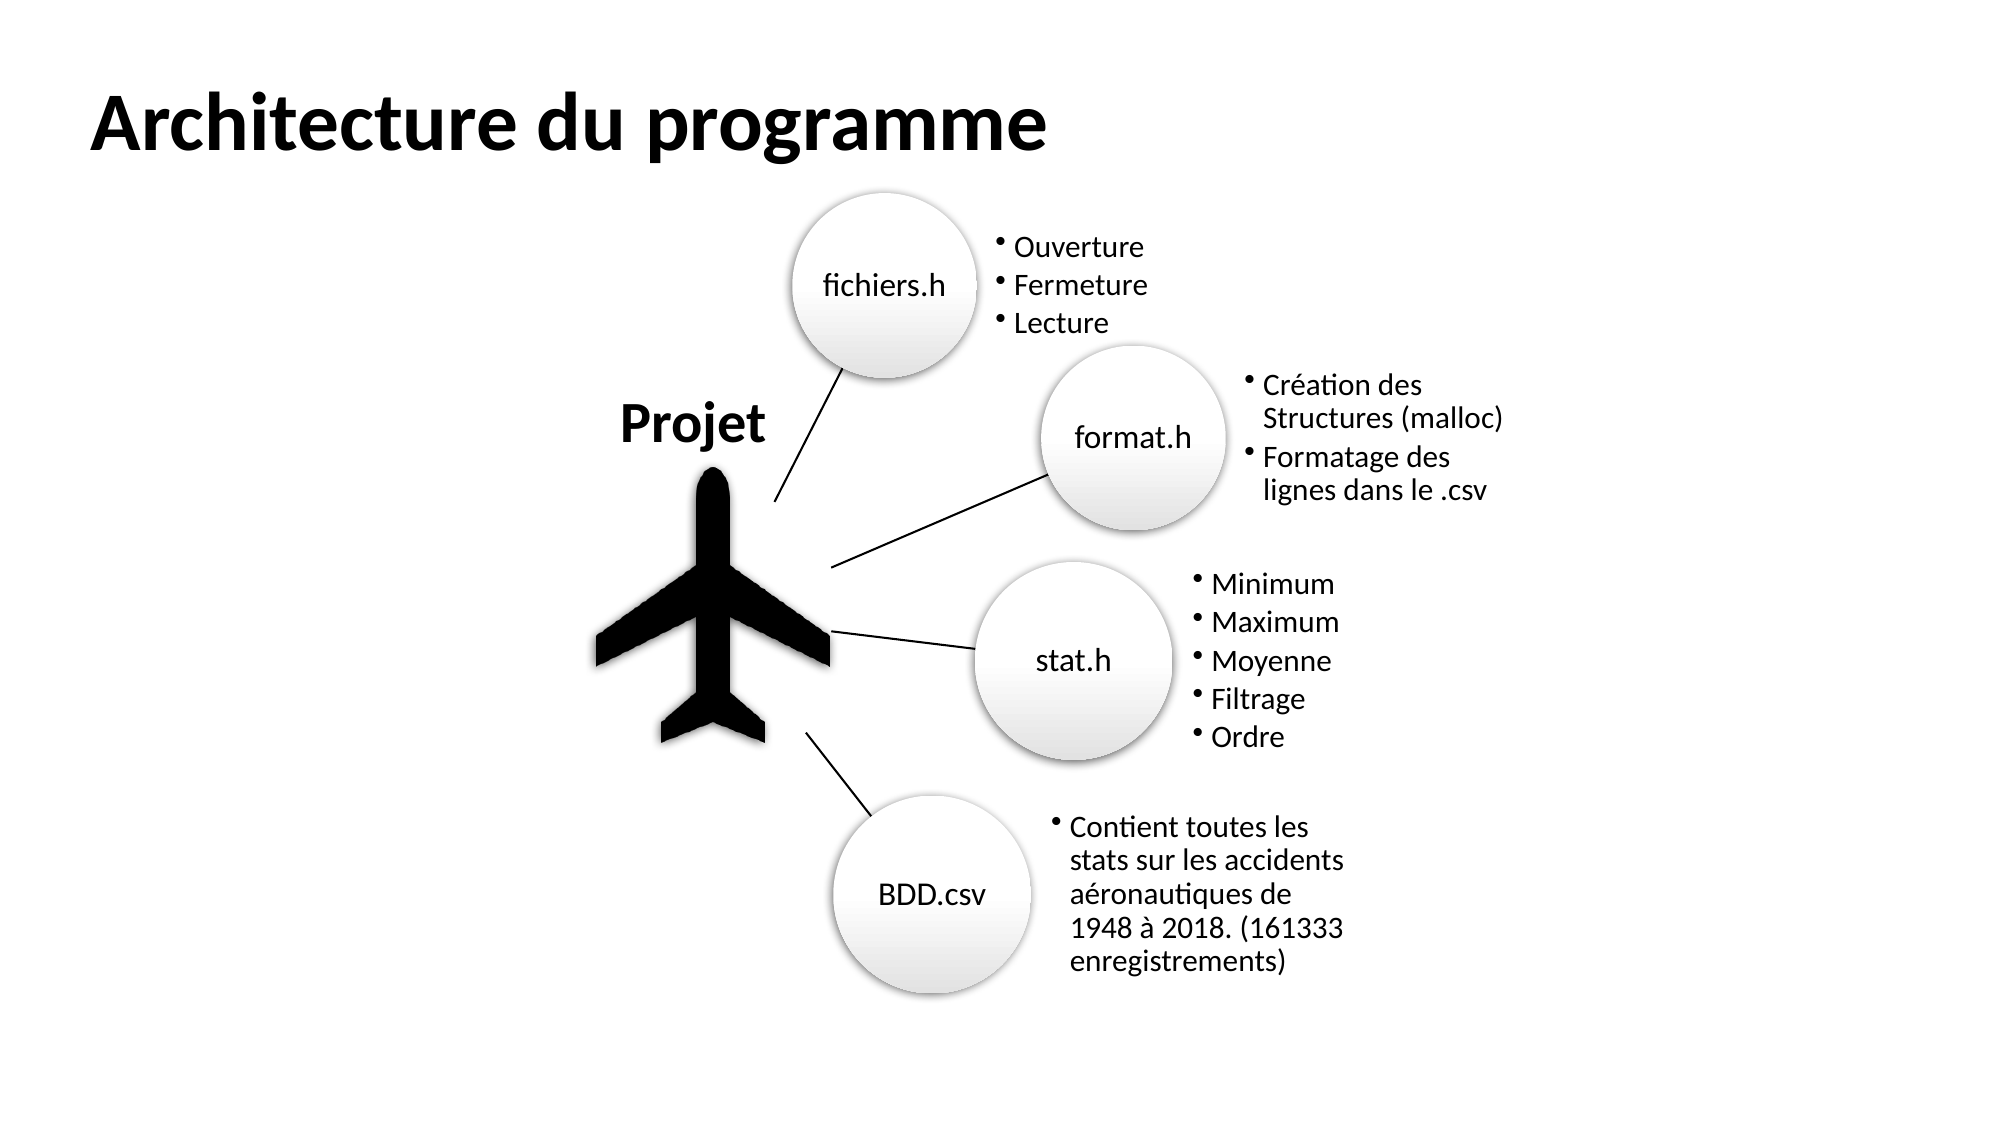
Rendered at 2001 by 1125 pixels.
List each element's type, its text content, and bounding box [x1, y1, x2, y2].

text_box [333, 176, 1667, 1065]
text_box Architecture du programme [76, 60, 1134, 175]
